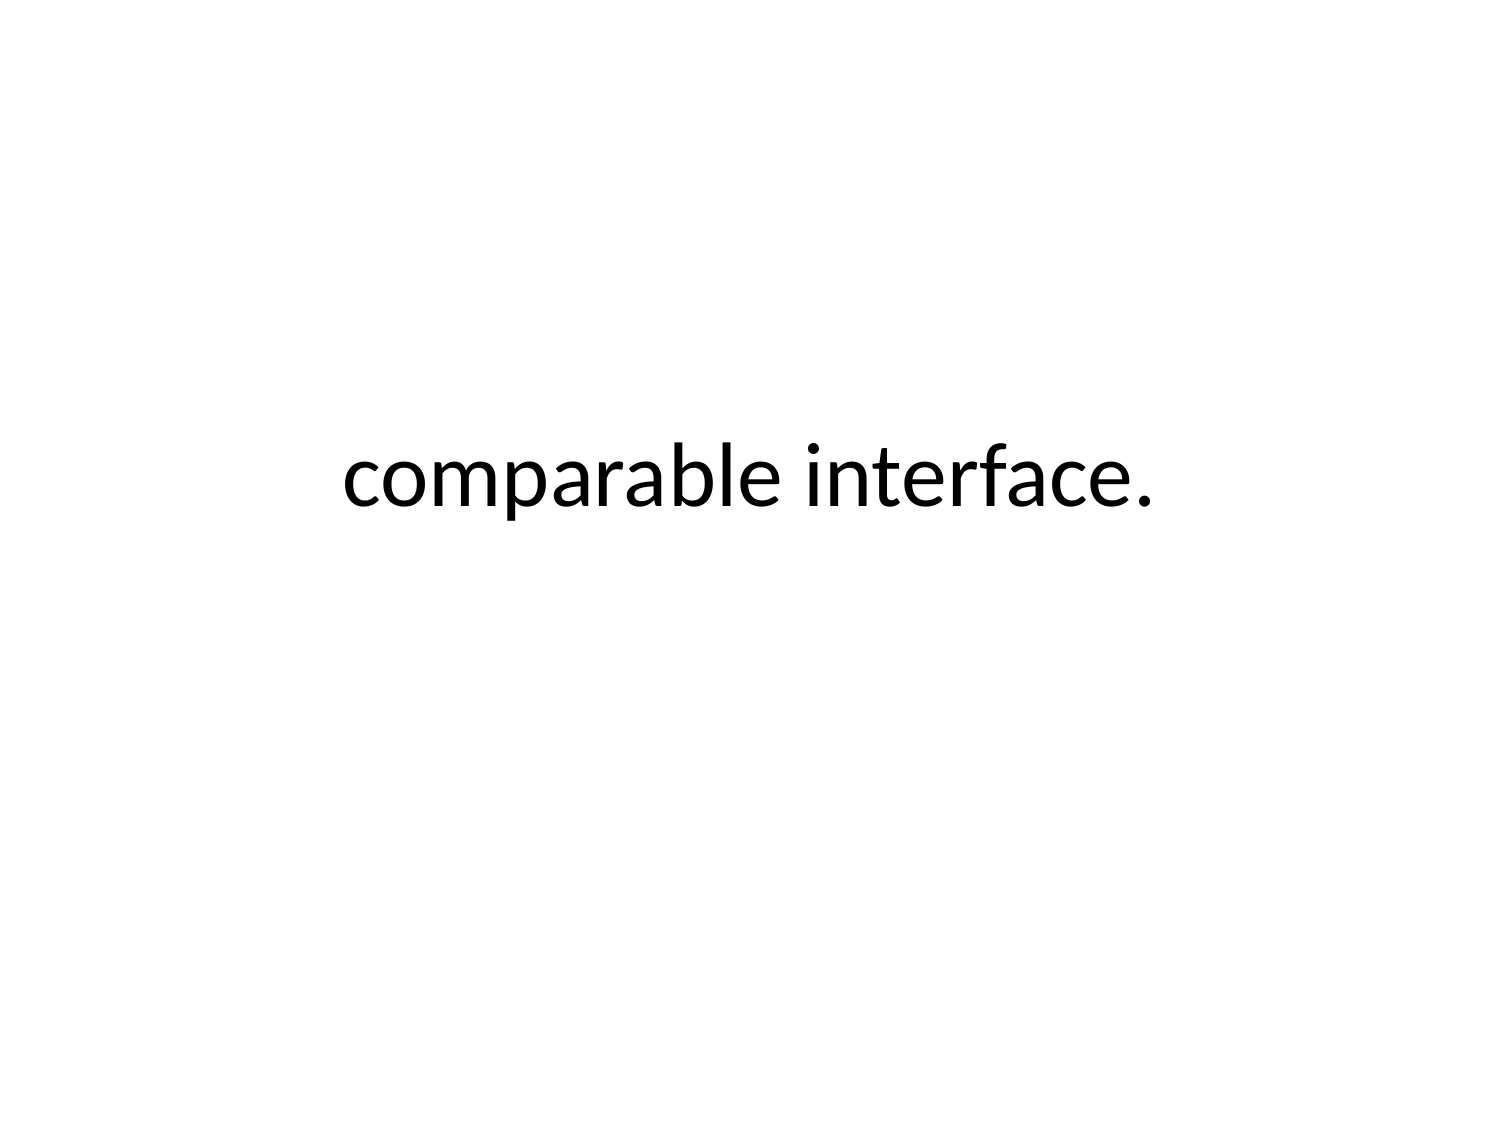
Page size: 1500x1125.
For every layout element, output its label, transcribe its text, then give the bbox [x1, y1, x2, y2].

title comparable interface. [112, 349, 1388, 591]
